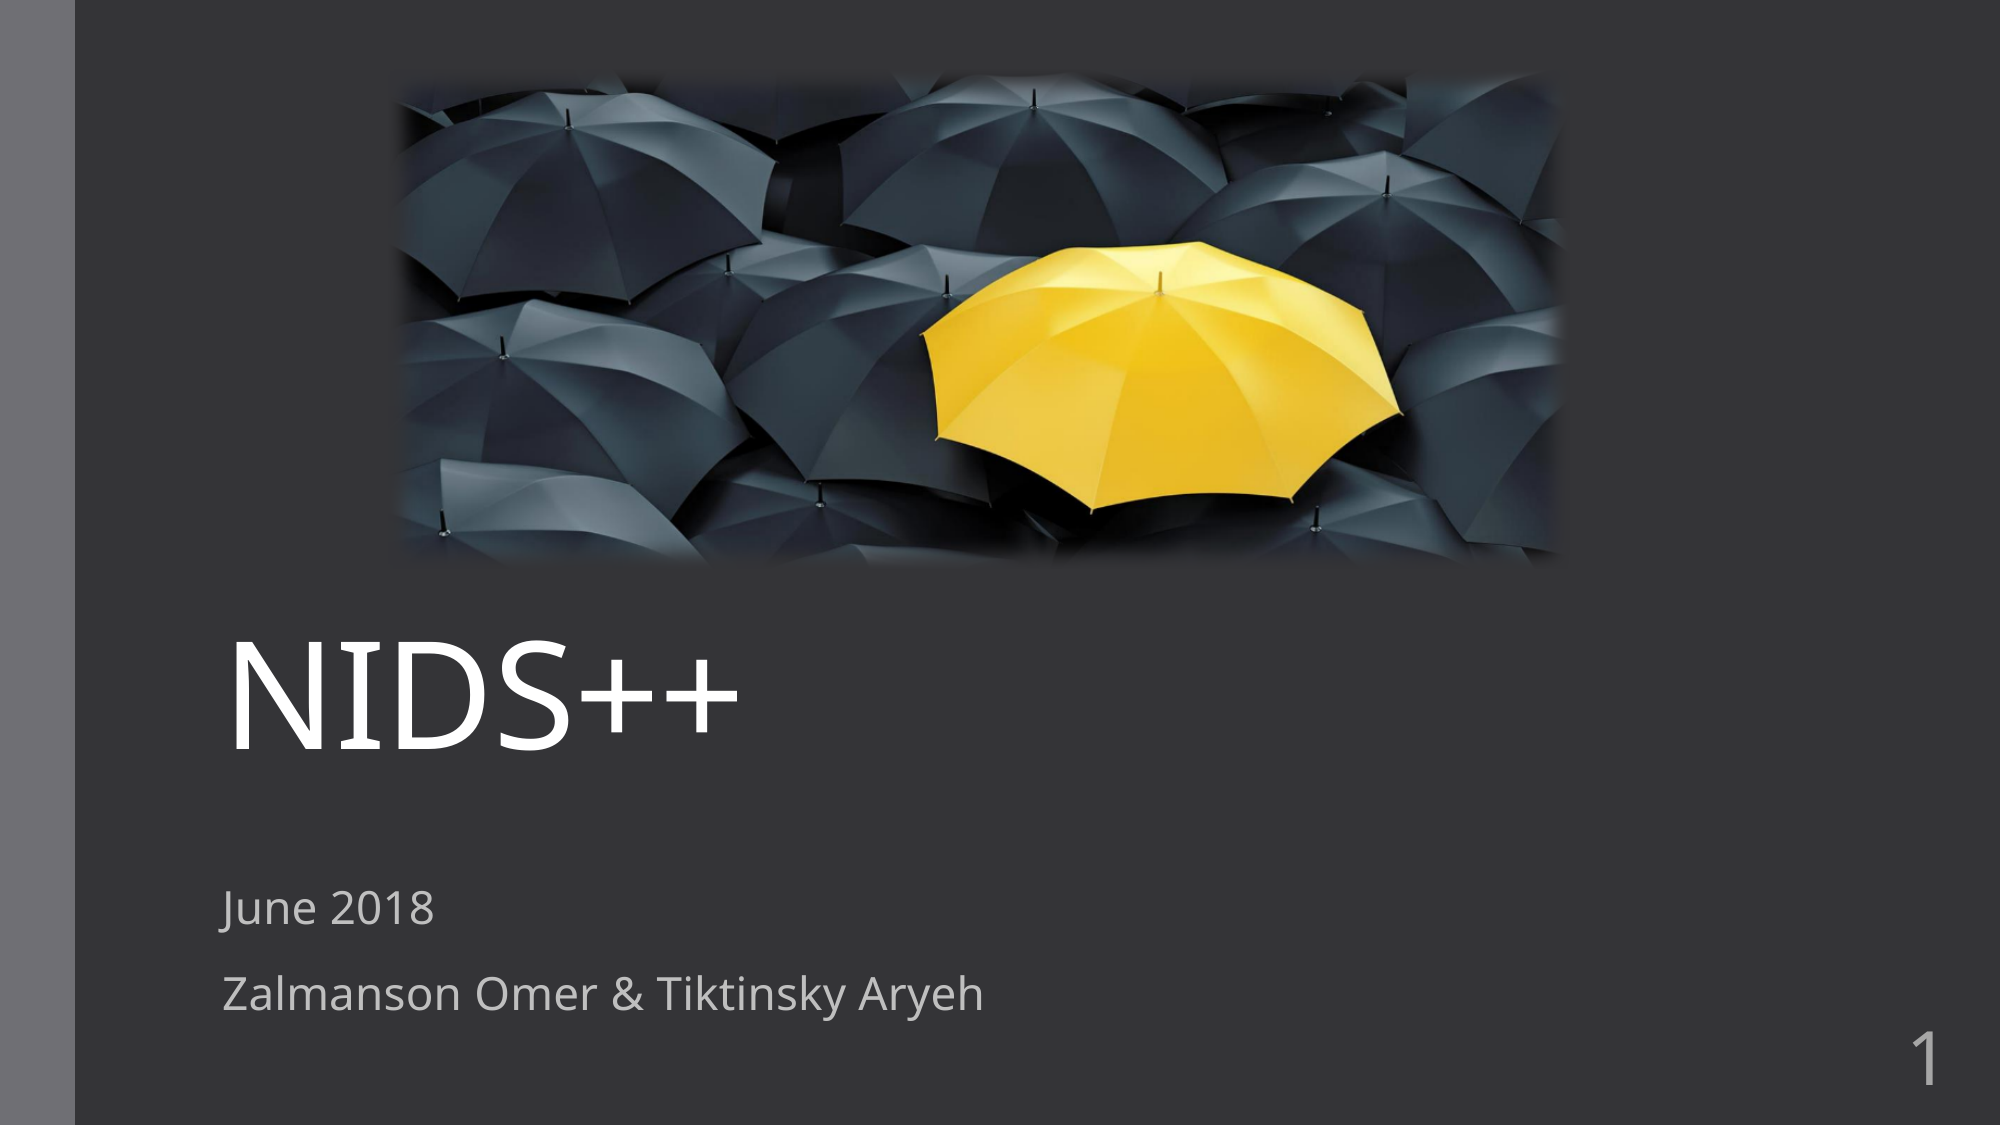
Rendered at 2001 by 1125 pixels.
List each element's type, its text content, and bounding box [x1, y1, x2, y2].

picture [388, 69, 1571, 569]
title NIDS++ [206, 124, 1752, 787]
subtitle June 2018 Zalmanson Omer & Tiktinsky Aryeh [206, 787, 1752, 1065]
slide_number 1 [1852, 1012, 2000, 1110]
